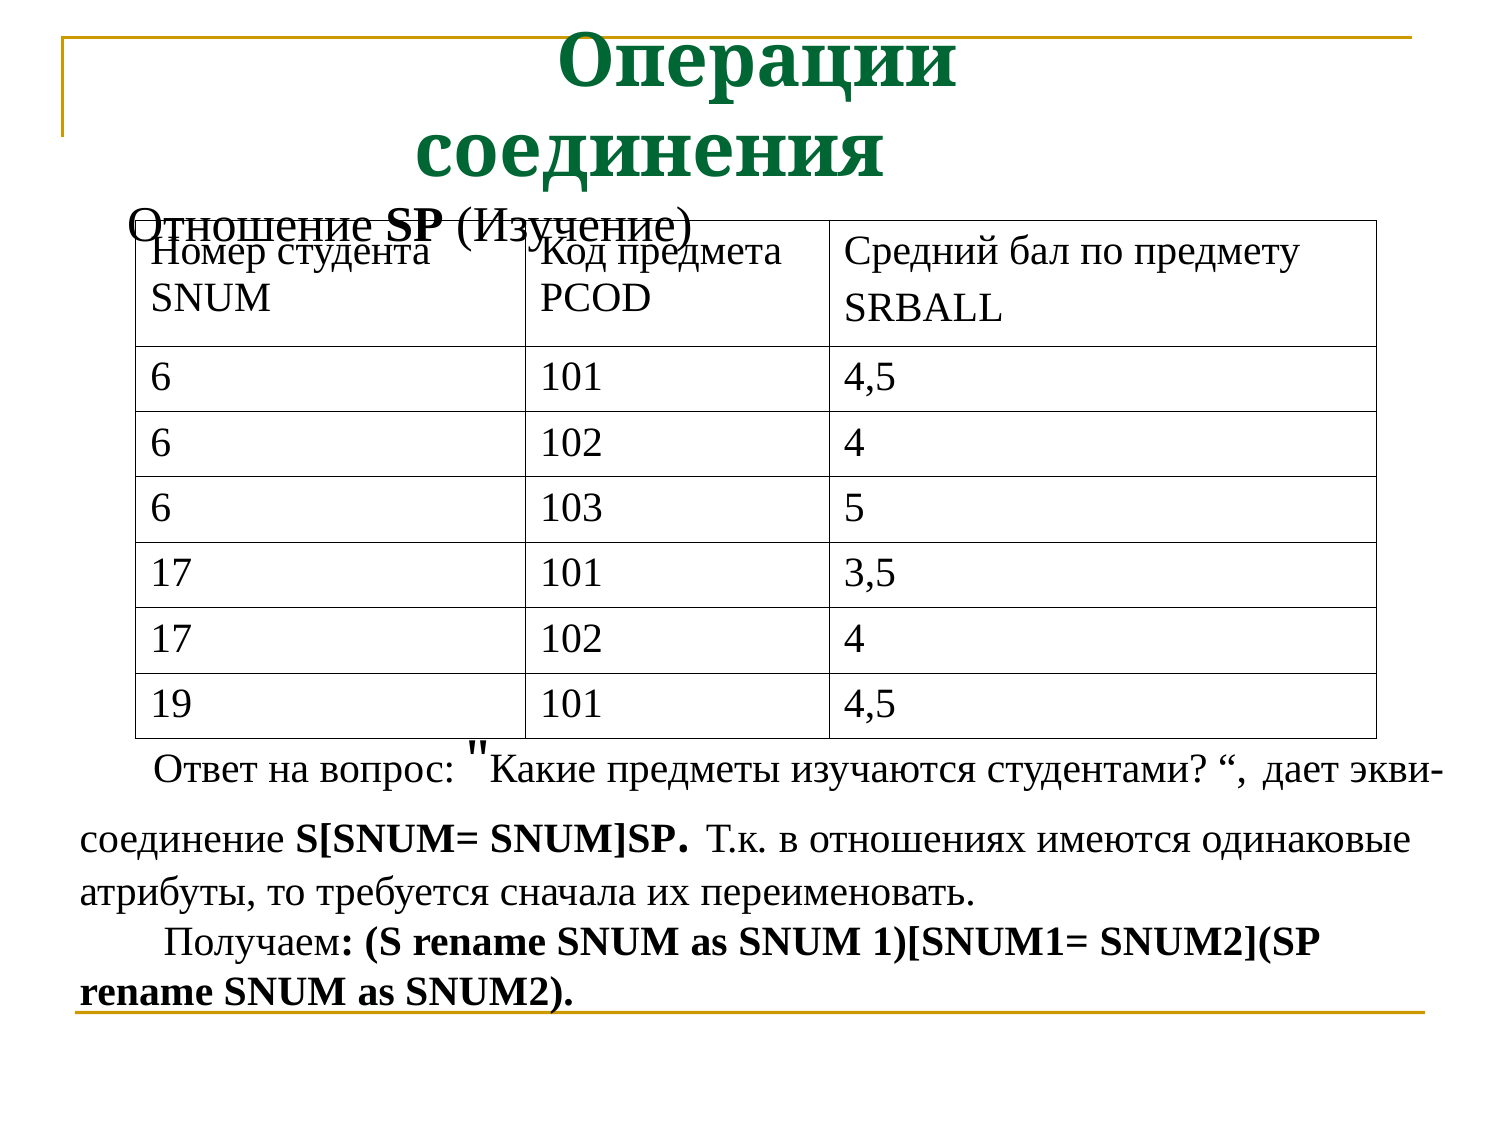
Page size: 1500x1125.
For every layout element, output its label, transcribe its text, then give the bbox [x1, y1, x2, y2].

table_cell 4 [830, 412, 1376, 476]
table_cell 103 [526, 477, 829, 542]
table_cell 102 [526, 412, 829, 476]
text_box Ответ на вопрос: "Какие предметы изучаются студентами? “, дает экви-соединение S[SNUM= SNUM]SP. Т.к. в отношениях имеются одинаковые атрибуты, то требуется сначала их переименовать. Получаем: (S rename SNUM as SNUM 1)[SNUM1= SNUM2](SP rename SNUM as SNUM2). [64, 716, 1459, 1022]
table_cell 3,5 [830, 543, 1376, 607]
table_header Номер студента SNUM [136, 259, 525, 346]
table_header Код предмета PCOD [526, 259, 829, 346]
table_cell 101 [526, 543, 829, 607]
table_cell 6 [136, 347, 525, 411]
table_cell 4,5 [830, 674, 1376, 716]
table_cell 5 [830, 477, 1376, 542]
table_cell 101 [526, 347, 829, 411]
table_cell 4,5 [830, 347, 1376, 411]
text_box Операции соединения Отношение SP (Изучение) [112, 3, 1187, 259]
table_cell 17 [136, 543, 525, 607]
table_cell 101 [526, 674, 829, 716]
table_cell 17 [136, 608, 525, 673]
table_cell 19 [136, 674, 525, 716]
table_cell 102 [526, 608, 829, 673]
table_cell 6 [136, 477, 525, 542]
table_header Средний бал по предмету SRBALL [830, 221, 1376, 346]
table_cell 6 [136, 412, 525, 476]
table_cell 4 [830, 608, 1376, 673]
